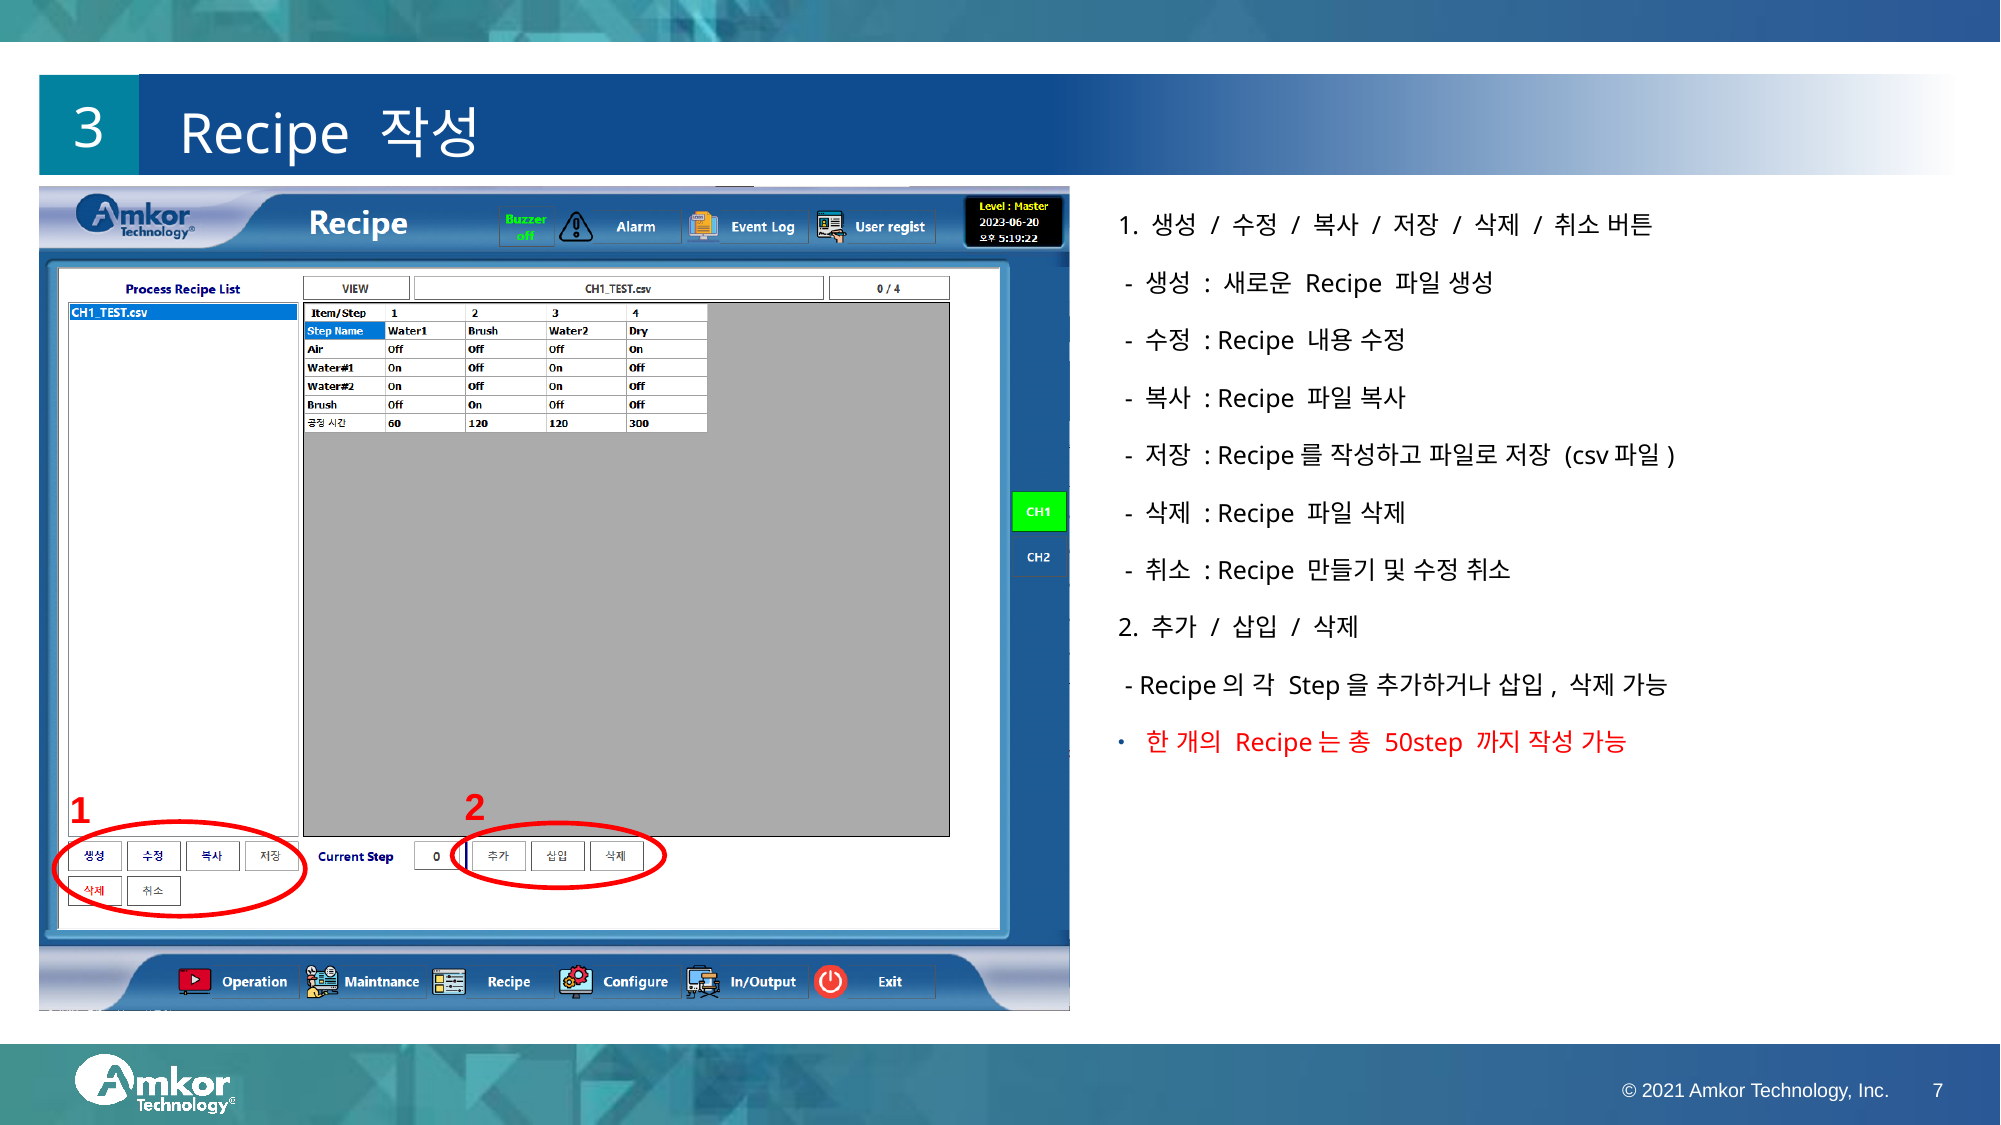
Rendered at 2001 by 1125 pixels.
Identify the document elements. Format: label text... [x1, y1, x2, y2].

picture [0, 1044, 2000, 1125]
text_box Recipe 작성 [139, 74, 1958, 175]
text_box 3 [39, 74, 139, 175]
picture [0, 0, 2000, 42]
picture [39, 186, 1070, 1011]
text_box 1. 생성 / 수정 / 복사 / 저장 / 삭제 / 취소 버튼 - 생성 : 새로운 Recipe 파일 생성 - 수정 : Recipe 내용 수정 - 복사 : Recipe 파일 복사 - 저장 : Recipe를 작성하고 파일로 저장 (csv파일) - 삭제 : Recipe 파일 삭제 - 취소 : Recipe 만들기 및 수정 취소 2. 추가 / 삽입 / 삭제 - Recipe의 각 Step을 추가하거나 삽입, 삭제 가능 한 개의 Recipe는 총 50step 까지 작성 가능 [1103, 187, 1953, 1033]
